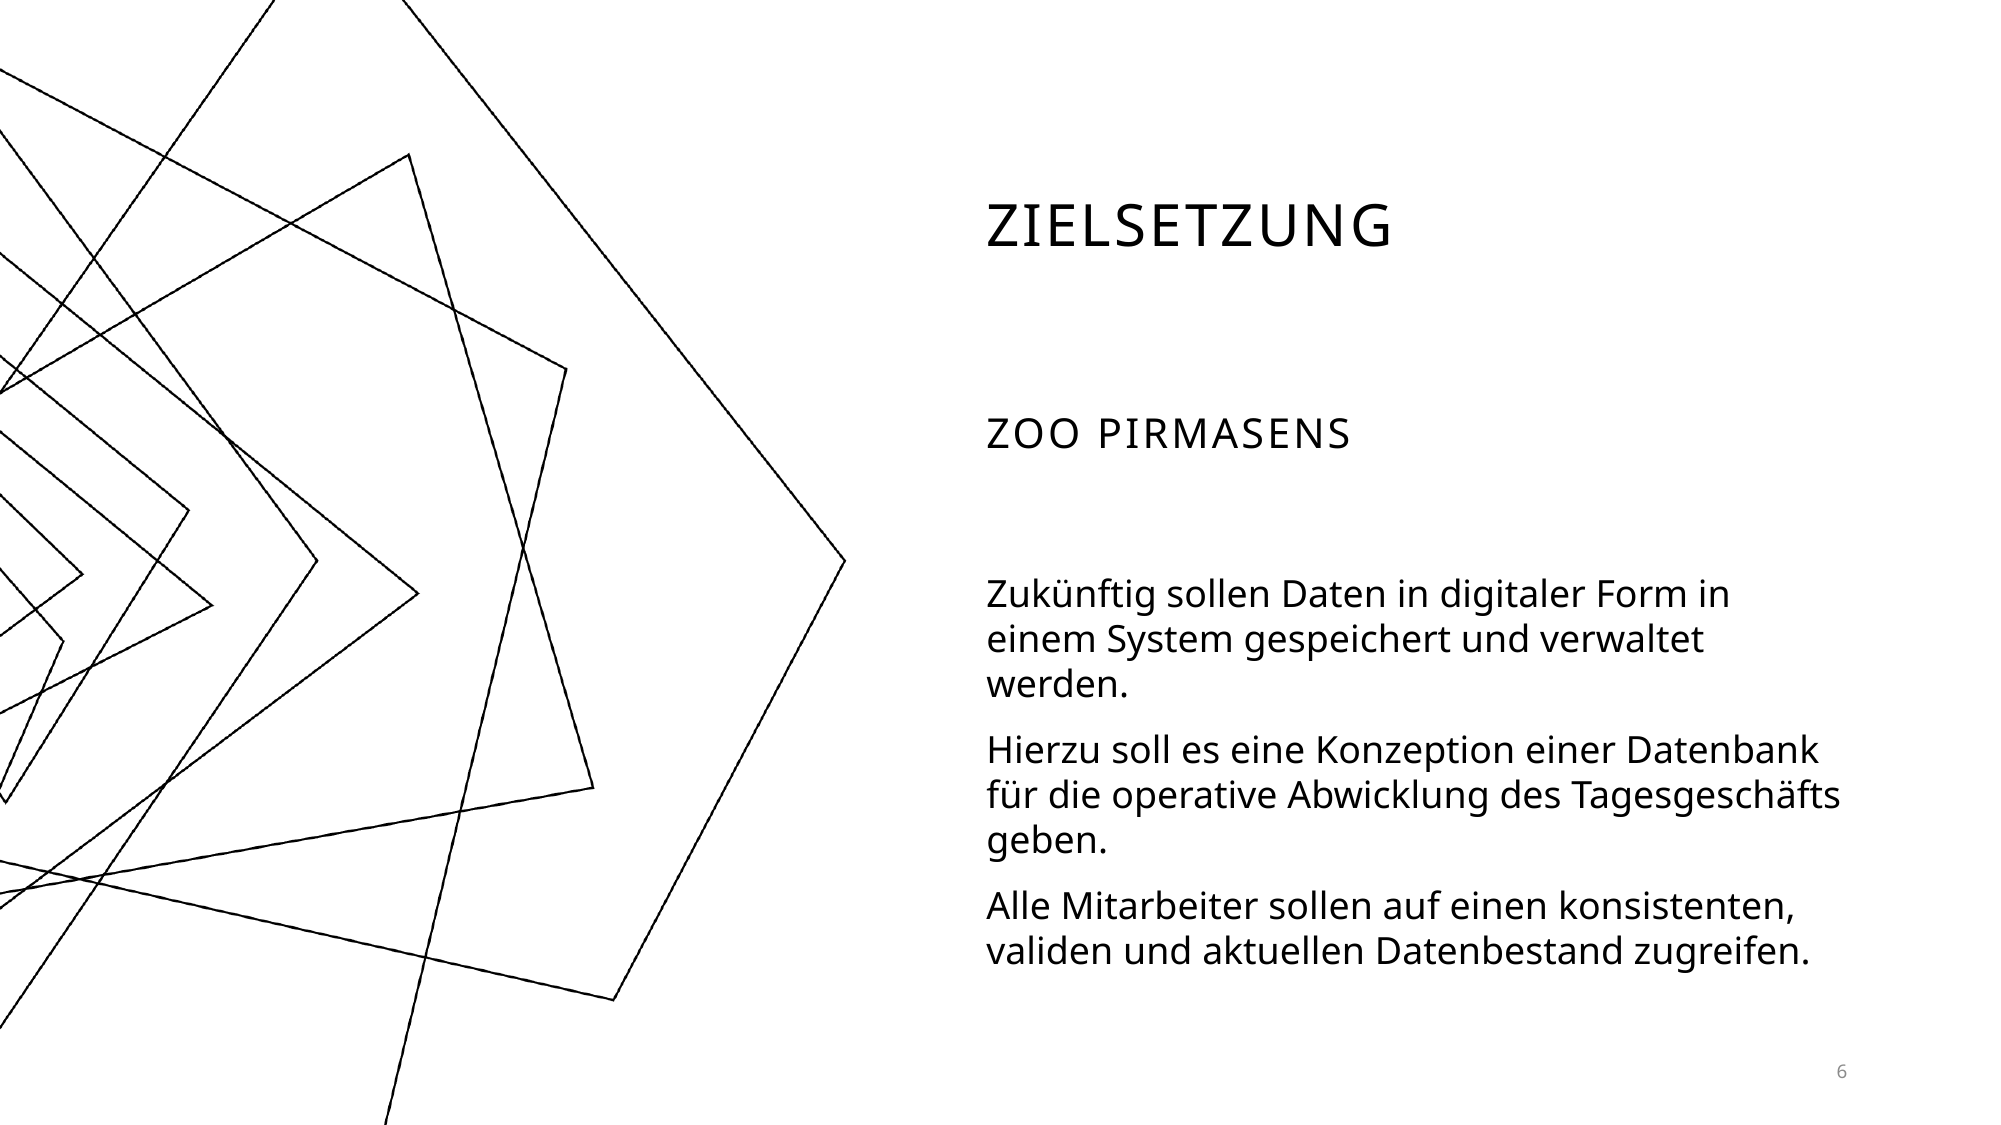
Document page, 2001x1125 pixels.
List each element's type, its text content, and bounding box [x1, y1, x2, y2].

title Zielsetzung [971, 189, 1863, 328]
list Zukünftig sollen Daten in digitaler Form in einem System gespeichert und verwaltet werden. Hierzu soll es eine Konzeption einer Datenbank für die operative Abwicklung des Tagesgeschäfts geben. Alle Mitarbeiter sollen auf einen konsistenten, validen und aktuellen Datenbestand zugreifen. [971, 562, 1863, 992]
picture [0, 0, 893, 1125]
slide_number 6 [1412, 1042, 1863, 1103]
list Zoo pirmasens [971, 405, 1863, 465]
